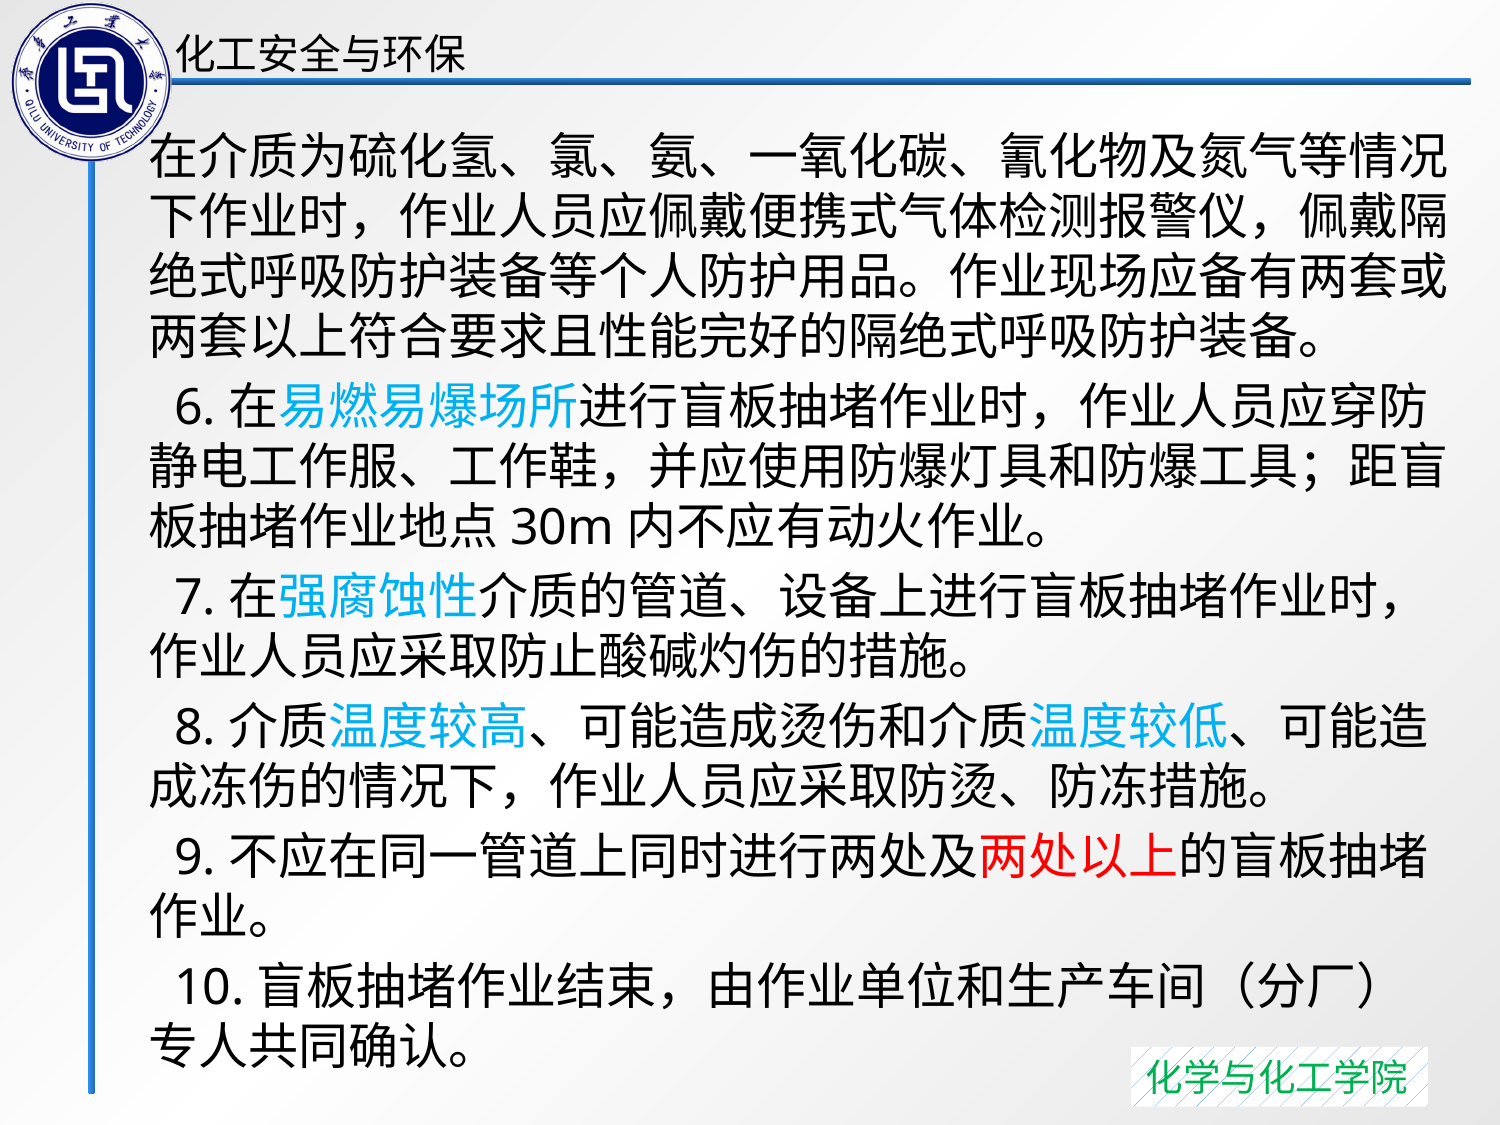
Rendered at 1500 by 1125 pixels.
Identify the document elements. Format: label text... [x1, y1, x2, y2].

list 在介质为硫化氢、氯、氨、一氧化碳、氰化物及氮气等情况下作业时，作业人员应佩戴便携式气体检测报警仪，佩戴隔绝式呼吸防护装备等个人防护用品。作业现场应备有两套或两套以上符合要求且性能完好的隔绝式呼吸防护装备。 6.在易燃易爆场所进行盲板抽堵作业时，作业人员应穿防静电工作服、工作鞋，并应使用防爆灯具和防爆工具；距盲板抽堵作业地点30m内不应有动火作业。 7.在强腐蚀性介质的管道、设备上进行盲板抽堵作业时，作业人员应采取防止酸碱灼伤的措施。 8.介质温度较高、可能造成烫伤和介质温度较低、可能造成冻伤的情况下，作业人员应采取防烫、防冻措施。 9.不应在同一管道上同时进行两处及两处以上的盲板抽堵作业。 10.盲板抽堵作业结束，由作业单位和生产车间（分厂）专人共同确认。 [133, 116, 1471, 1084]
picture [11, 2, 172, 162]
